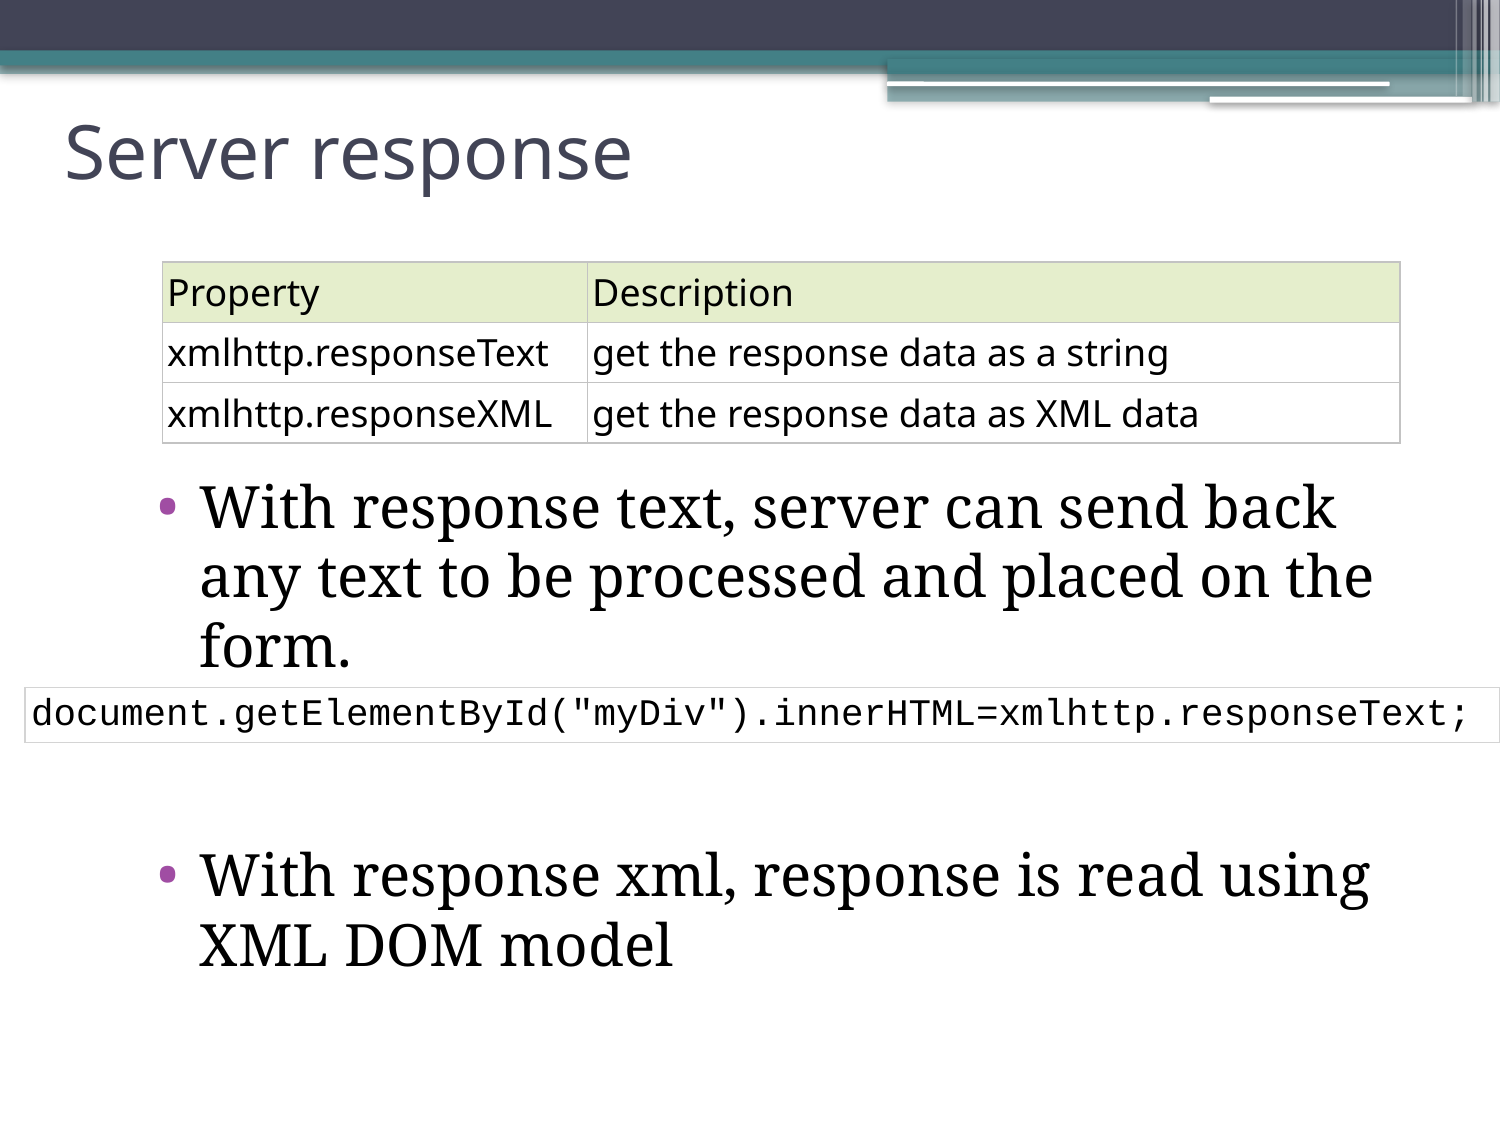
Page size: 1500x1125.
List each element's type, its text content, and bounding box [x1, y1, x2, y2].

table_header document.getElementById("myDiv").innerHTML=xmlhttp.responseText; [26, 688, 1499, 742]
table_header Description [588, 263, 1399, 322]
table_cell get the response data as XML data [588, 383, 1399, 442]
list With response text, server can send back any text to be processed and placed on the form. With response xml, response is read using XML DOM model [125, 743, 1400, 1025]
table_cell xmlhttp.responseText [163, 323, 587, 382]
table_cell get the response data as a string [588, 323, 1399, 382]
table_header Property [163, 263, 587, 322]
title Server response [50, 62, 1400, 238]
list With response text, server can send back any text to be processed and placed on the form. With response xml, response is read using XML DOM model [125, 462, 1400, 687]
table_cell xmlhttp.responseXML [163, 383, 587, 442]
